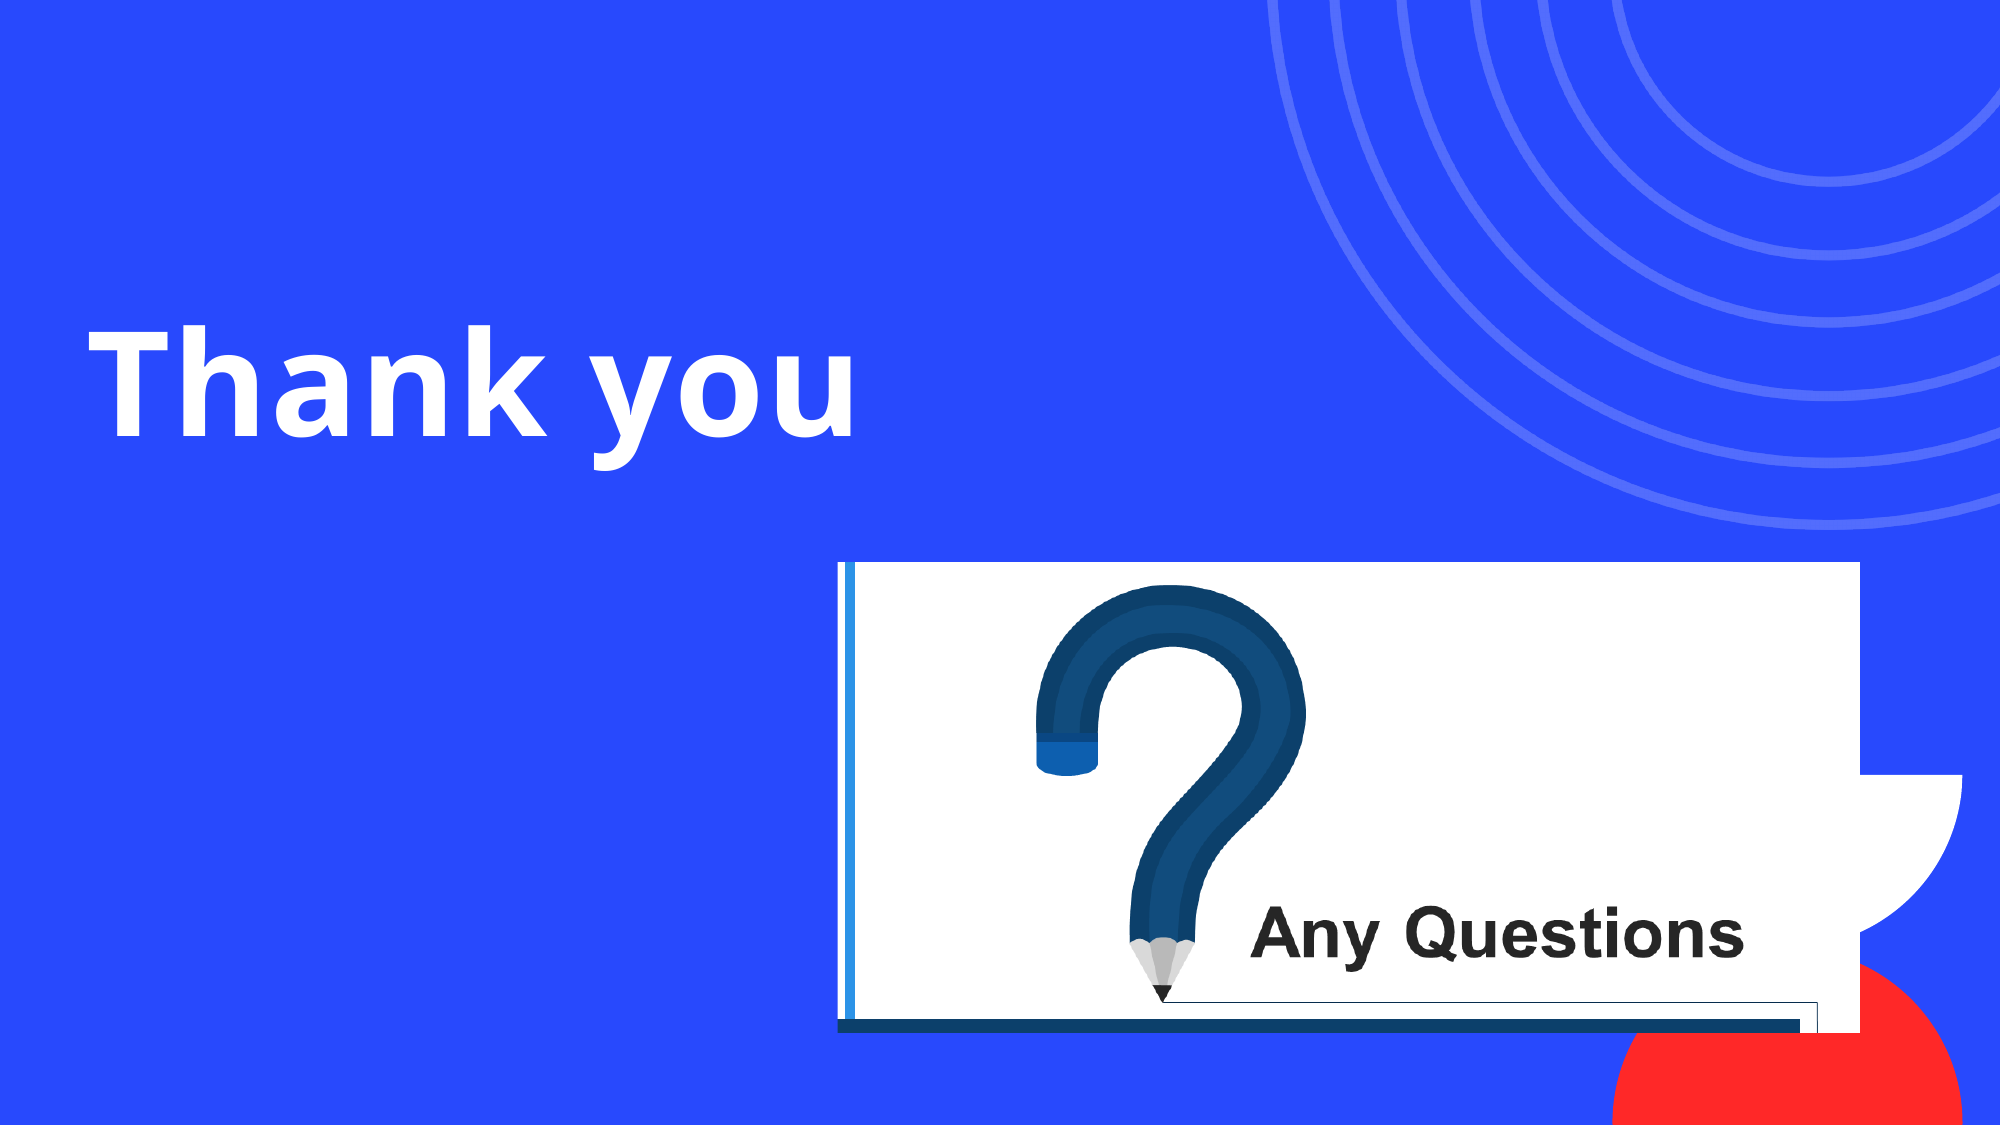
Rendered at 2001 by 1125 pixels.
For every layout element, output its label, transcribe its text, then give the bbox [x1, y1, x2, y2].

title Thank you [86, 187, 1728, 468]
picture [1266, 0, 2000, 530]
picture [837, 562, 1860, 1033]
